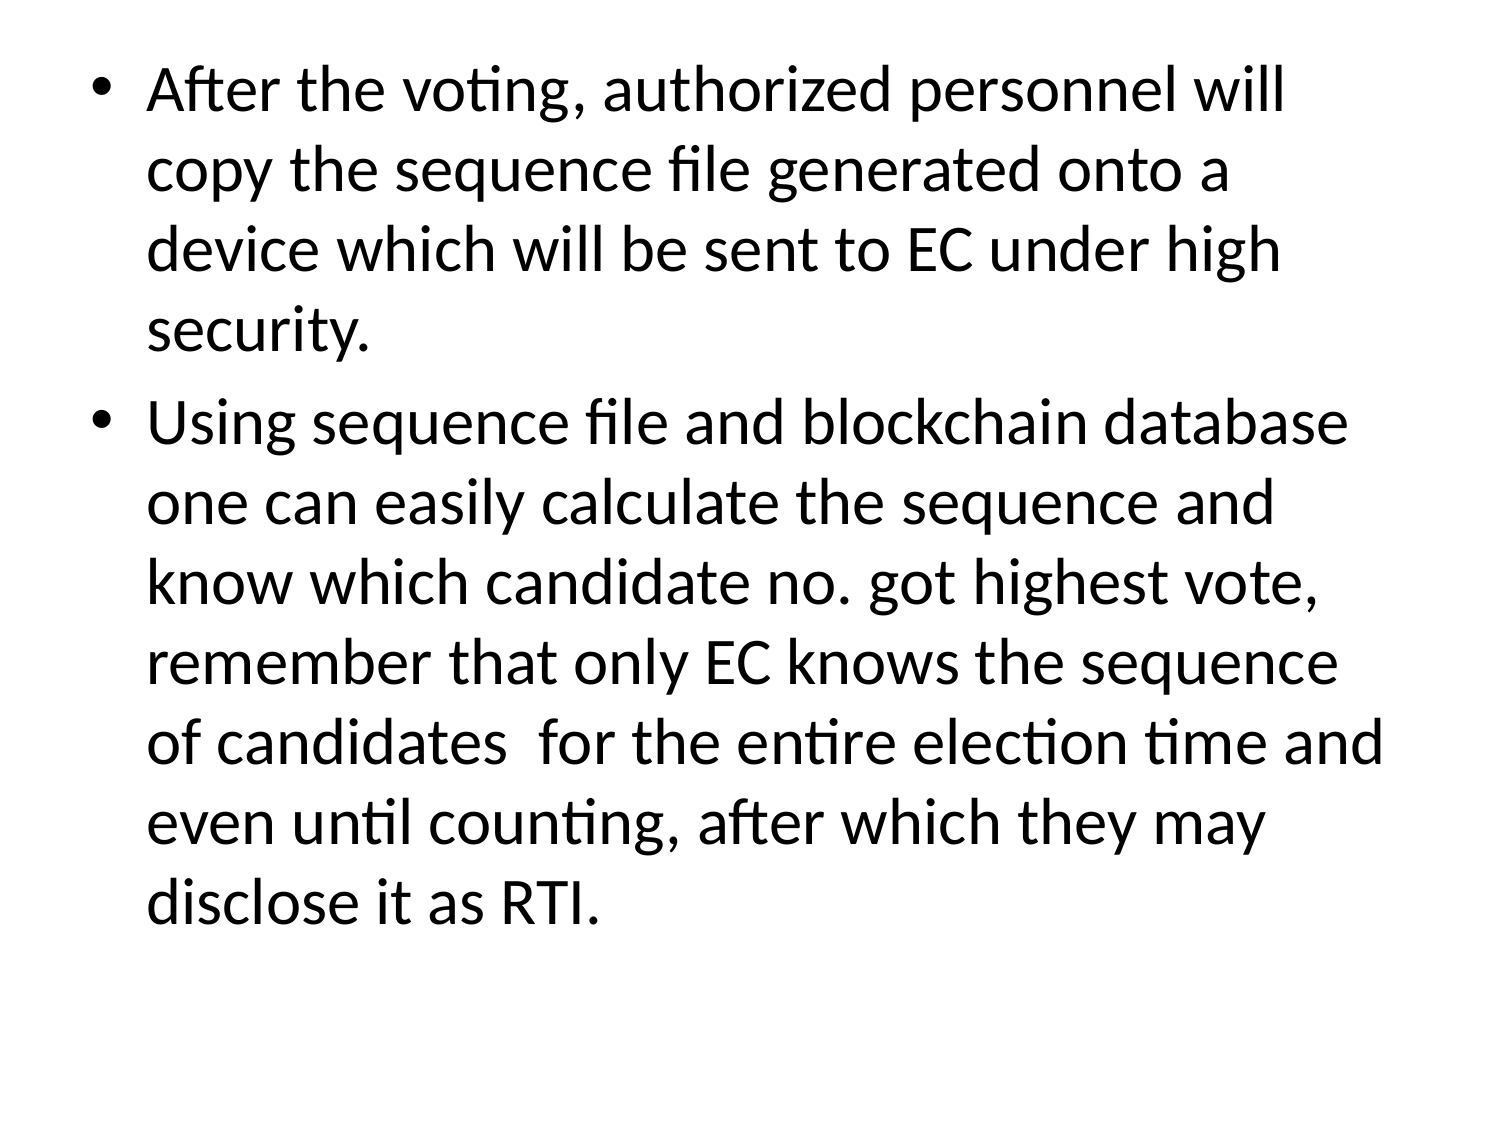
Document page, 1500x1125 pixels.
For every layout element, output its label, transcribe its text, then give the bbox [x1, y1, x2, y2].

list After the voting, authorized personnel will copy the sequence file generated onto a device which will be sent to EC under high security. Using sequence file and blockchain database one can easily calculate the sequence and know which candidate no. got highest vote, remember that only EC knows the sequence of candidates for the entire election time and even until counting, after which they may disclose it as RTI. [75, 37, 1425, 1005]
